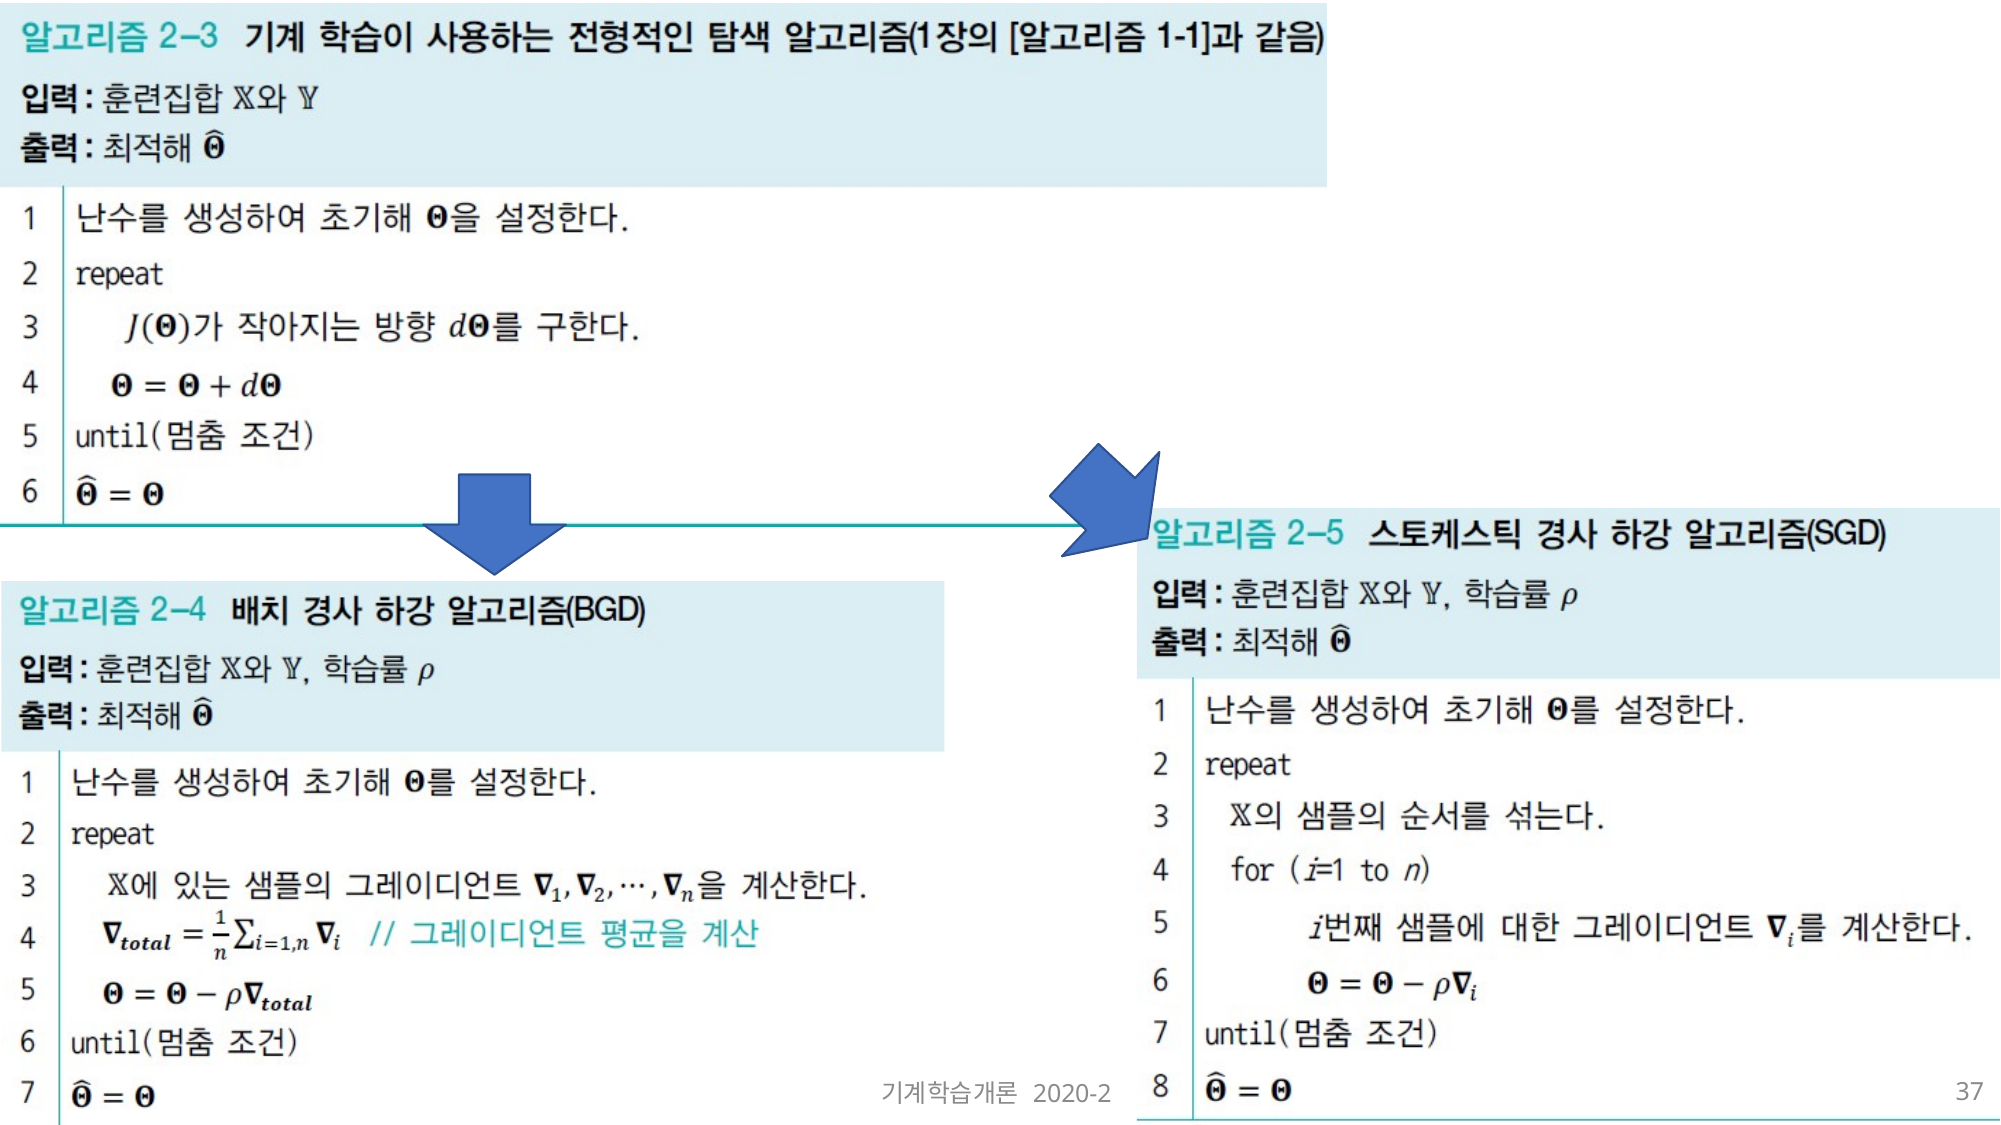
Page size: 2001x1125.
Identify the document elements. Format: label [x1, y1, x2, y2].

text_box [0, 3, 2000, 1125]
